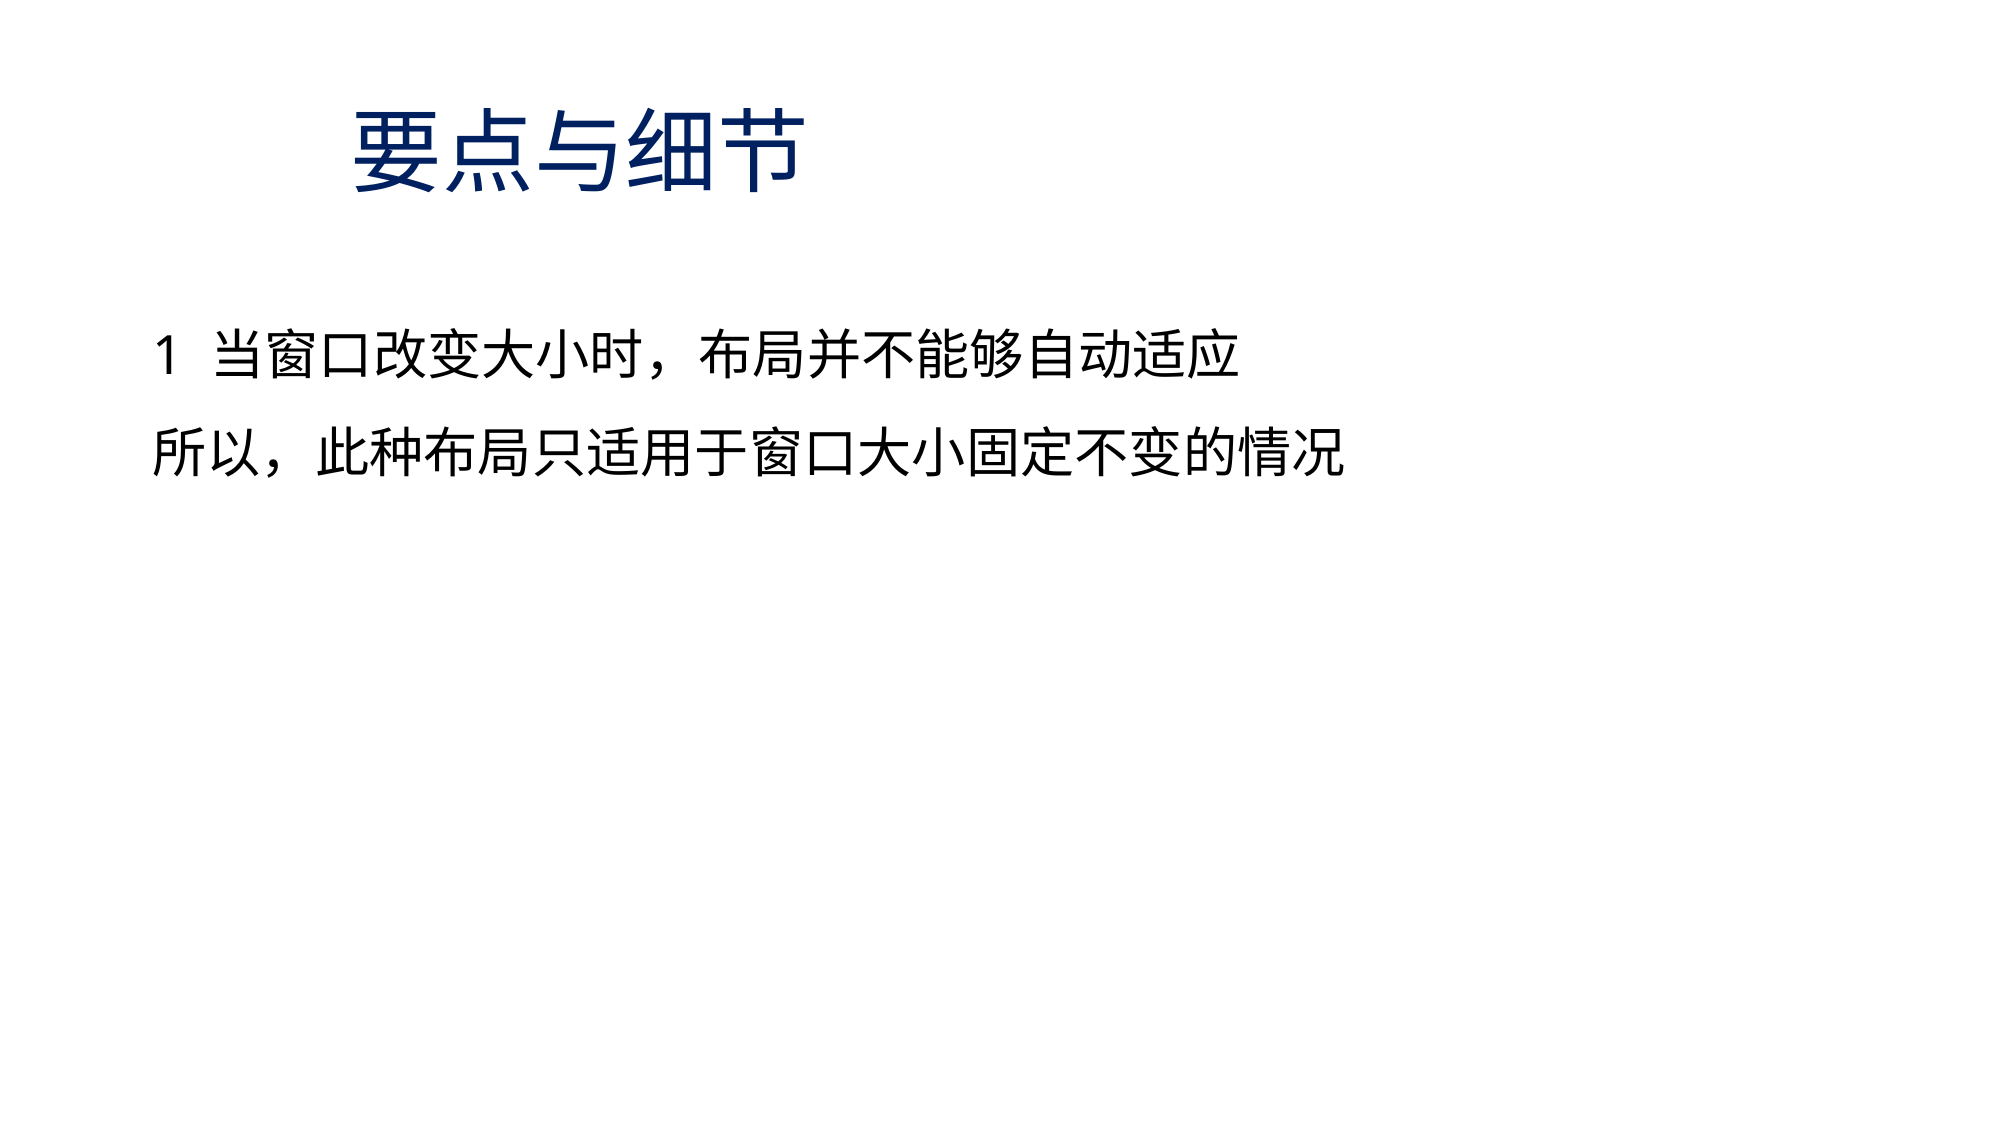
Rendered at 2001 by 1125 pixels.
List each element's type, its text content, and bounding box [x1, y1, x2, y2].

title 要点与细节 [335, 90, 1680, 223]
list 1 当窗口改变大小时，布局并不能够自动适应 所以，此种布局只适用于窗口大小固定不变的情况 [137, 299, 1863, 1014]
